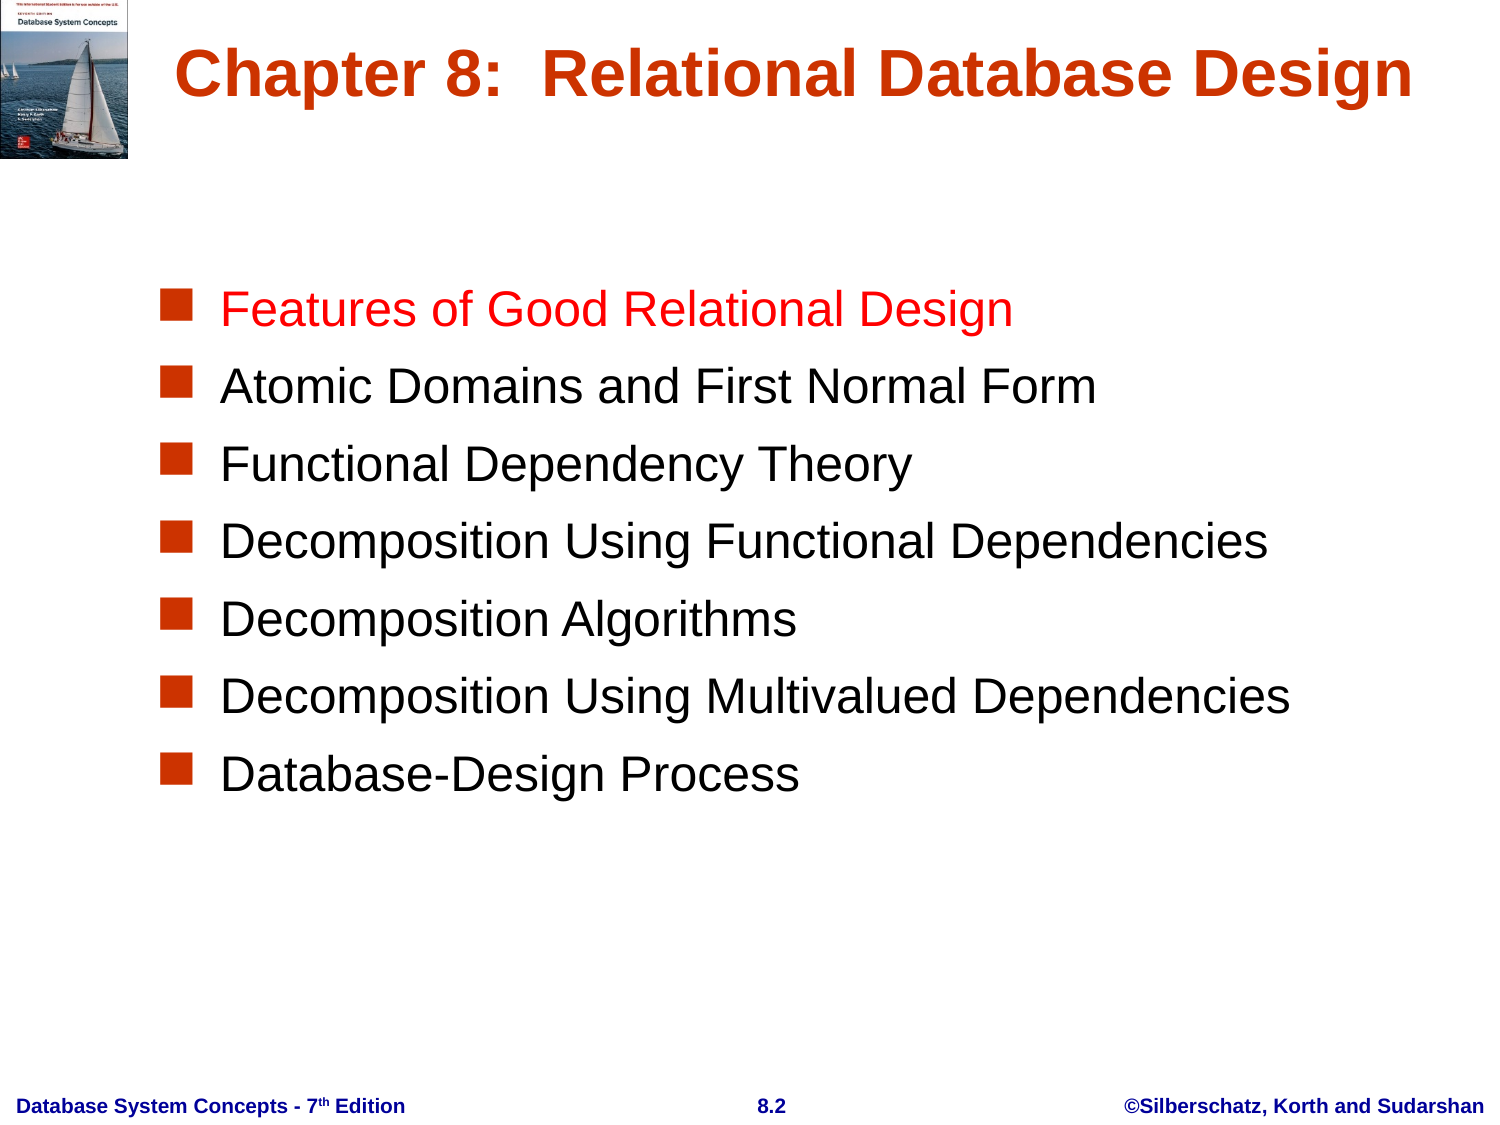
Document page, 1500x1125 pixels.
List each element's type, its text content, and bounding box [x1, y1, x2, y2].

list Features of Good Relational Design Atomic Domains and First Normal Form Functional Dependency Theory Decomposition Using Functional Dependencies Decomposition Algorithms Decomposition Using Multivalued Dependencies Database-Design Process [148, 268, 1437, 958]
title Chapter 8: Relational Database Design [132, 16, 1459, 118]
picture [0, 0, 128, 159]
